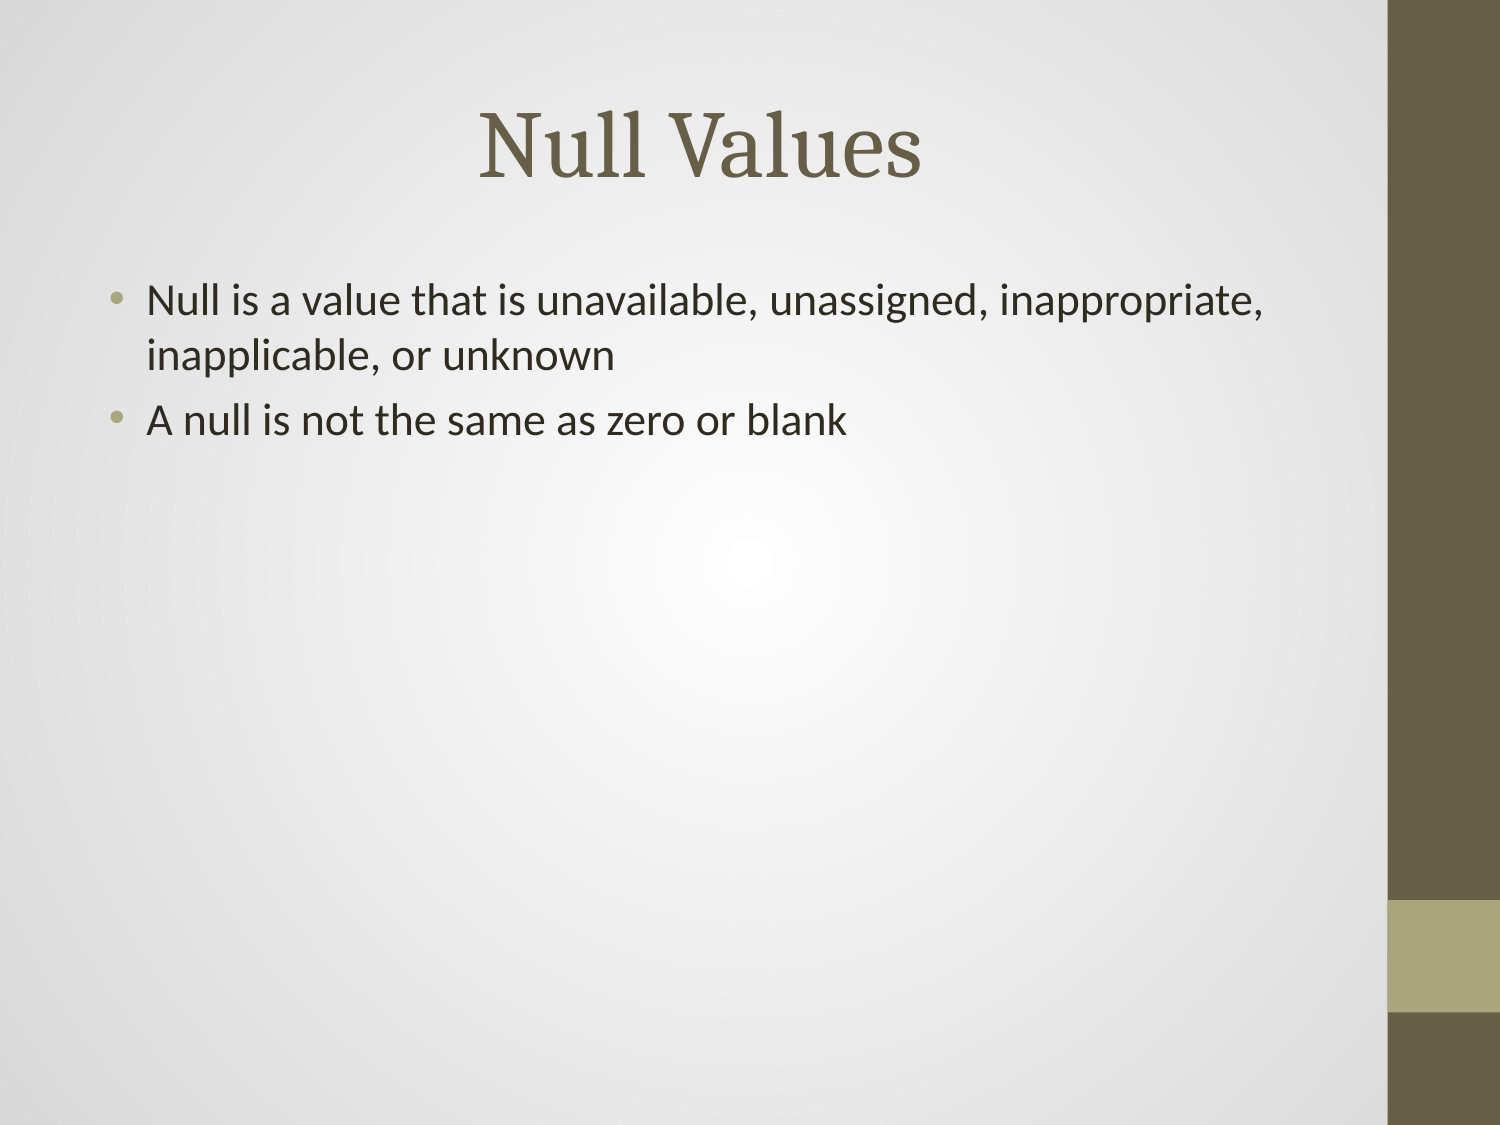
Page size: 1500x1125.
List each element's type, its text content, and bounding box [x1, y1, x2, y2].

list Null is a value that is unavailable, unassigned, inappropriate, inapplicable, or unknown A null is not the same as zero or blank [75, 262, 1325, 1050]
title Null Values [75, 45, 1325, 233]
